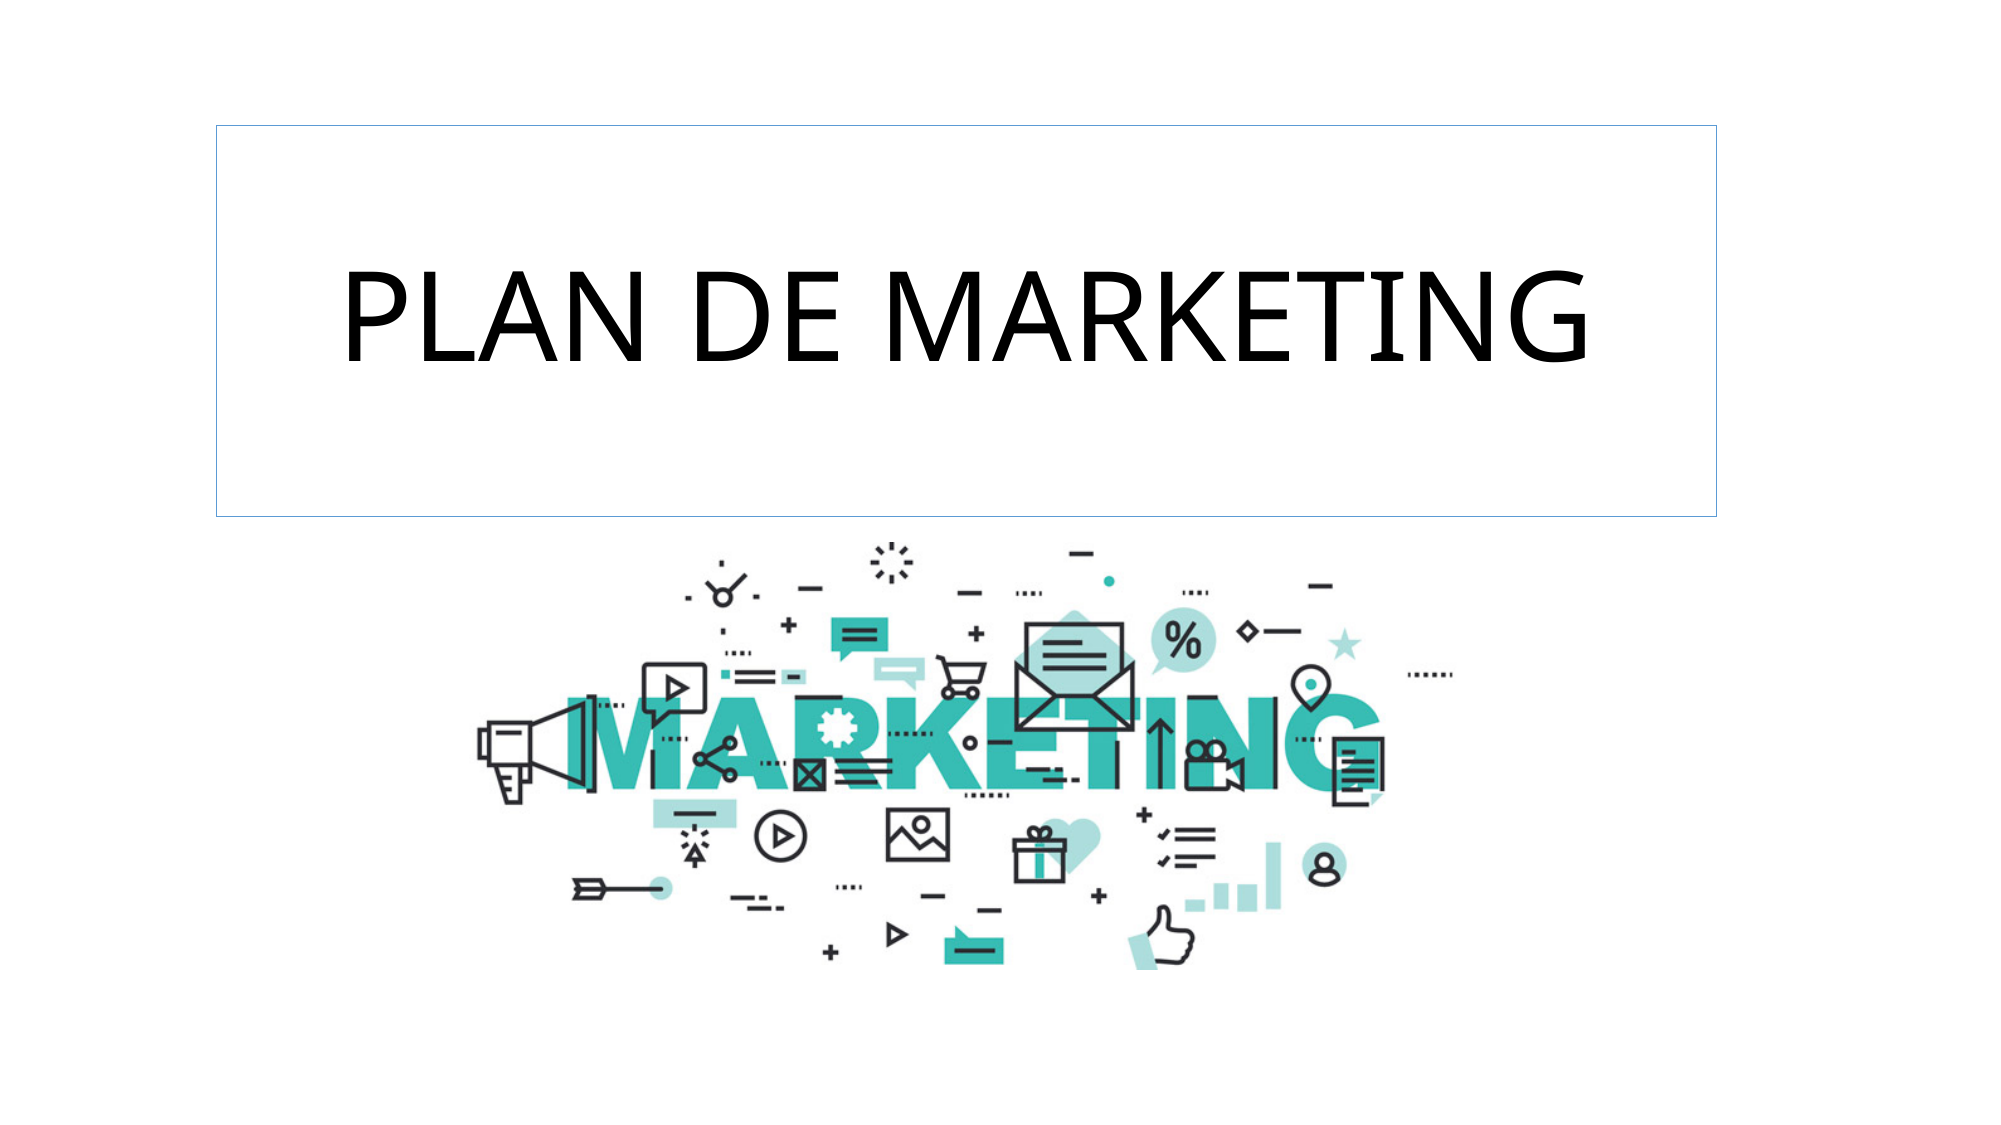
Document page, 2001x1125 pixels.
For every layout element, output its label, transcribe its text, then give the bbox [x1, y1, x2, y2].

picture [409, 542, 1523, 970]
title PLAN DE MARKETING [216, 125, 1717, 517]
